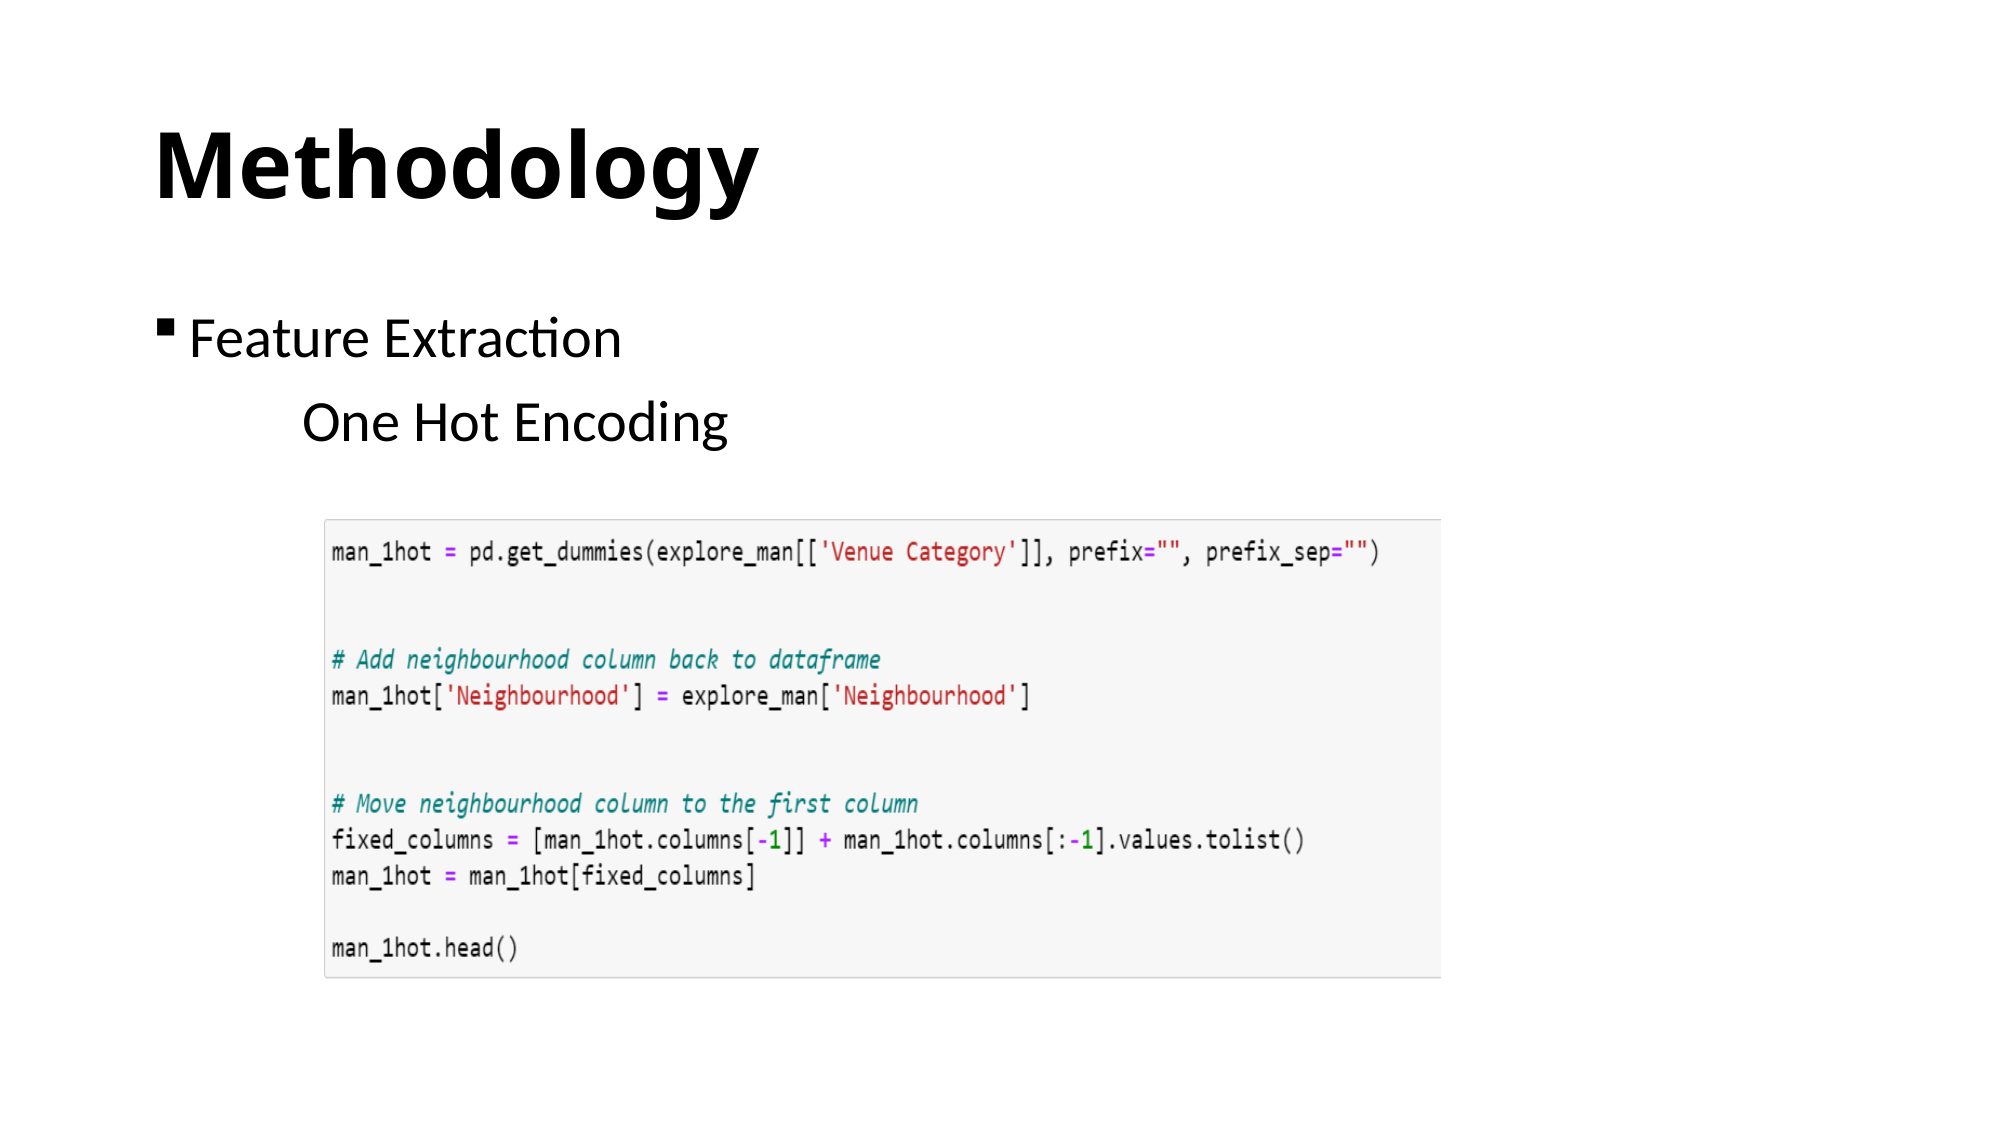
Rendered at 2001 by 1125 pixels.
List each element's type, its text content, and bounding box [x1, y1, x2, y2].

list Feature Extraction One Hot Encoding [137, 299, 1863, 1014]
picture [324, 519, 1441, 980]
title Methodology [137, 59, 1863, 278]
